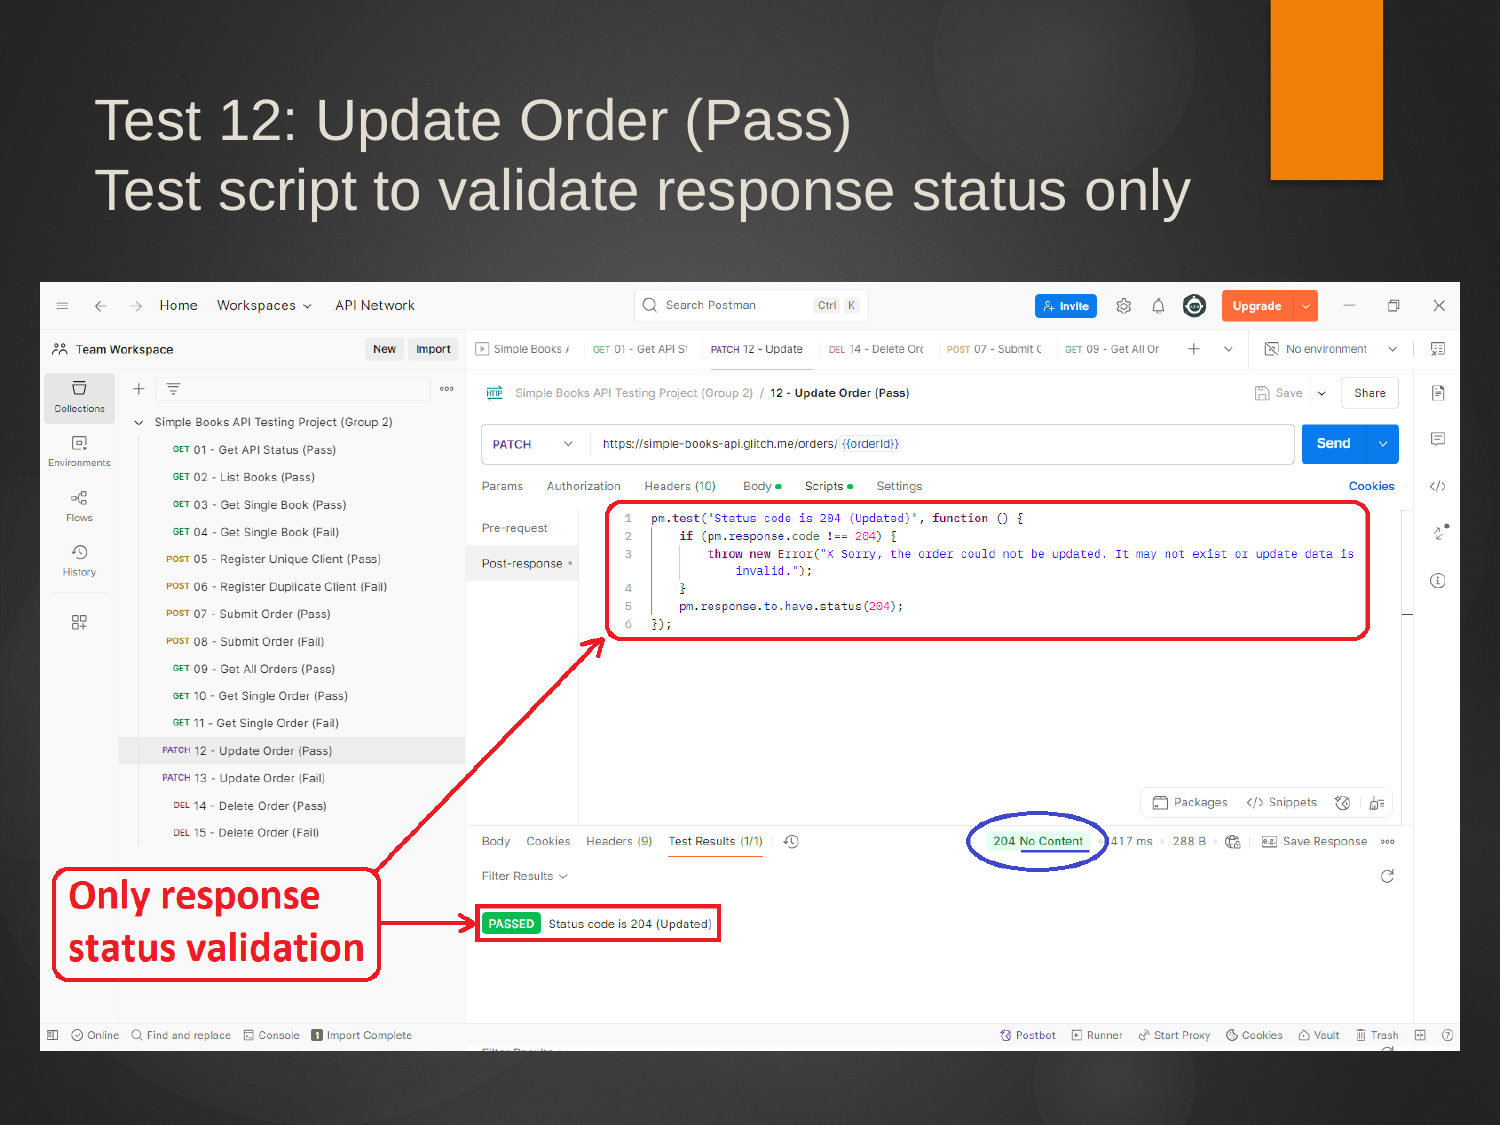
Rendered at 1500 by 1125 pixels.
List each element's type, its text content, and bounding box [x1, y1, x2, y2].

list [40, 282, 1460, 1051]
title Test 12: Update Order (Pass) Test script to validate response status only [79, 74, 1237, 238]
